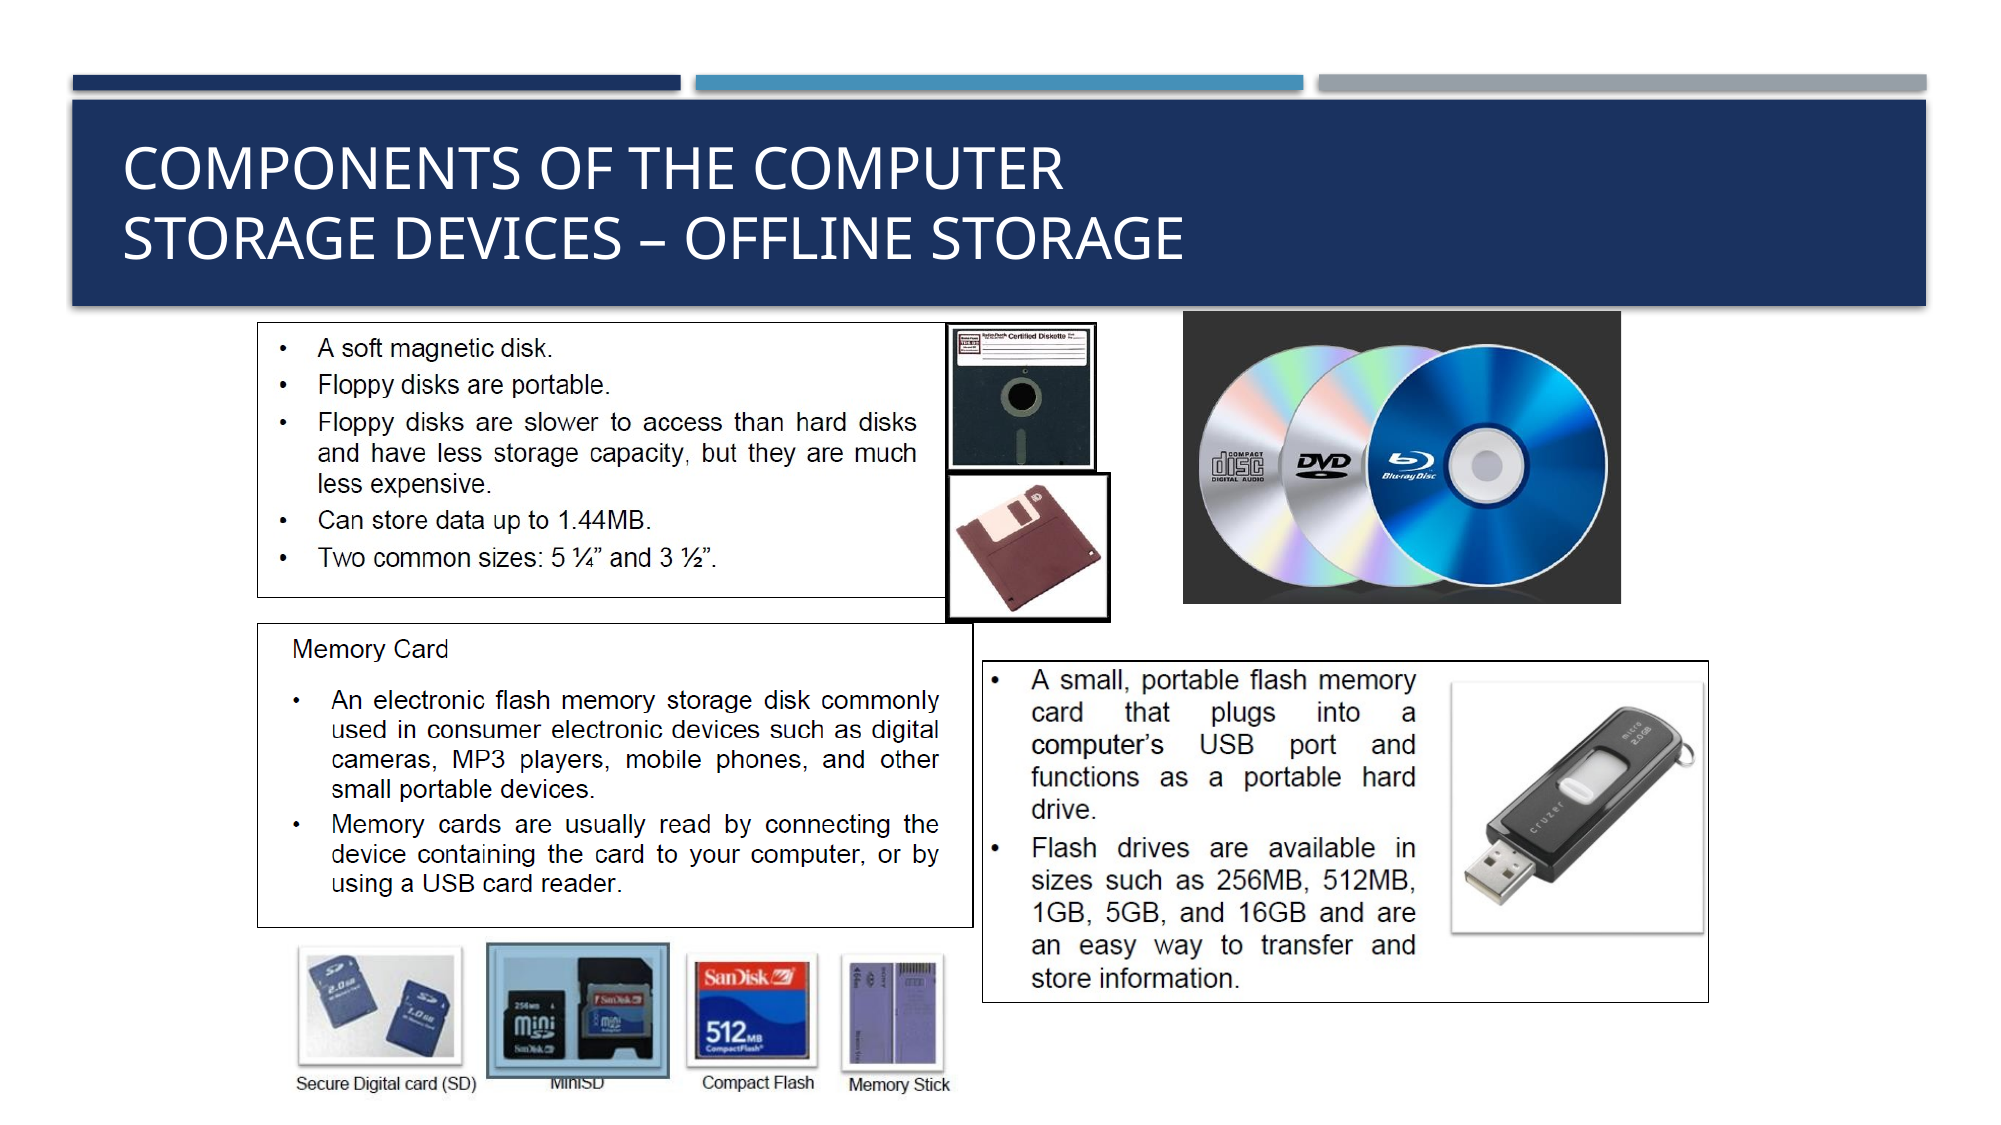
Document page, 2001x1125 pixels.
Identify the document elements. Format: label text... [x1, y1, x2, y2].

title Components of the Computer Storage Devices – Offline Storage [120, 81, 1930, 272]
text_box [256, 311, 1710, 1106]
